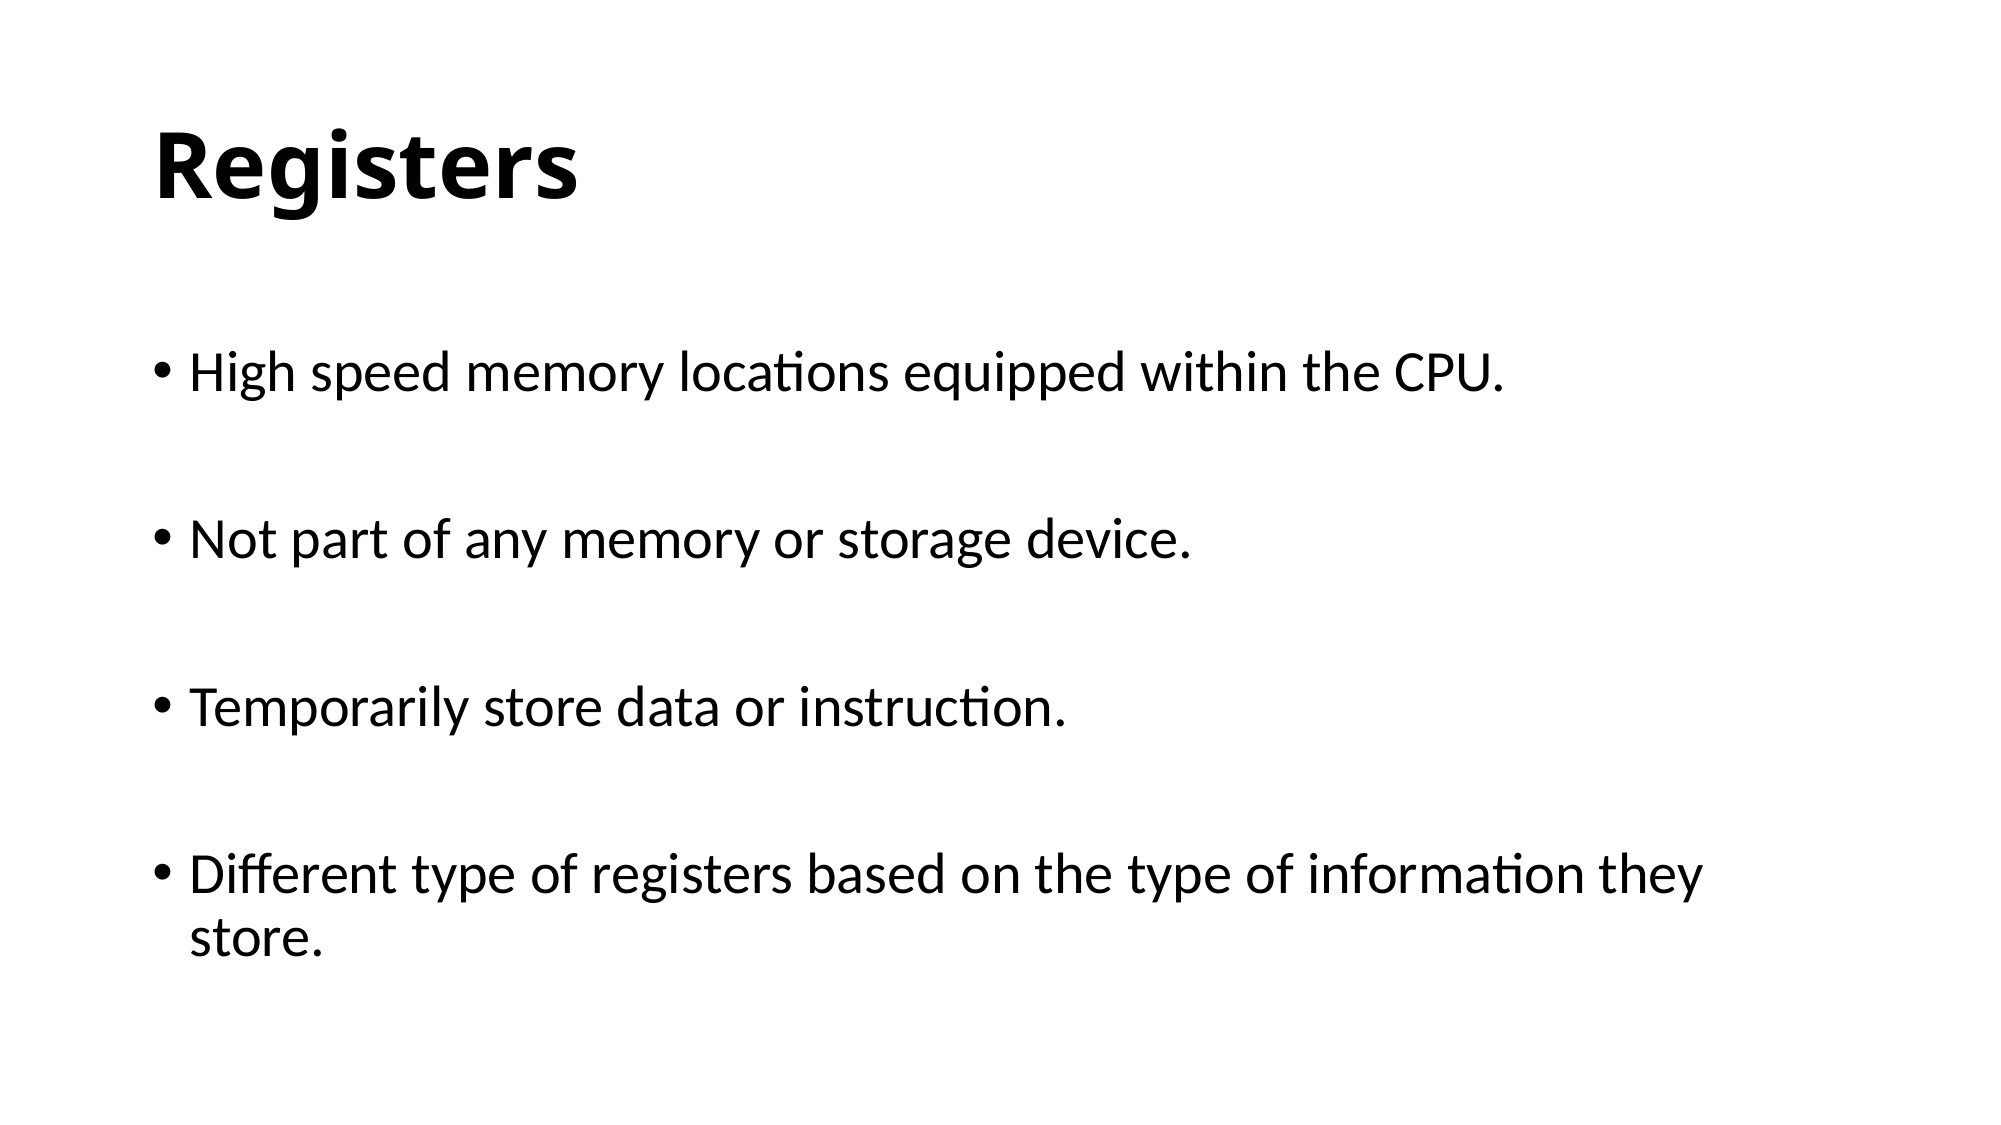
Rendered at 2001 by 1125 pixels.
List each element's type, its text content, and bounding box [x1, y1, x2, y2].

title Registers [137, 59, 1863, 278]
list High speed memory locations equipped within the CPU. Not part of any memory or storage device. Temporarily store data or instruction. Different type of registers based on the type of information they store. [137, 333, 1863, 1048]
